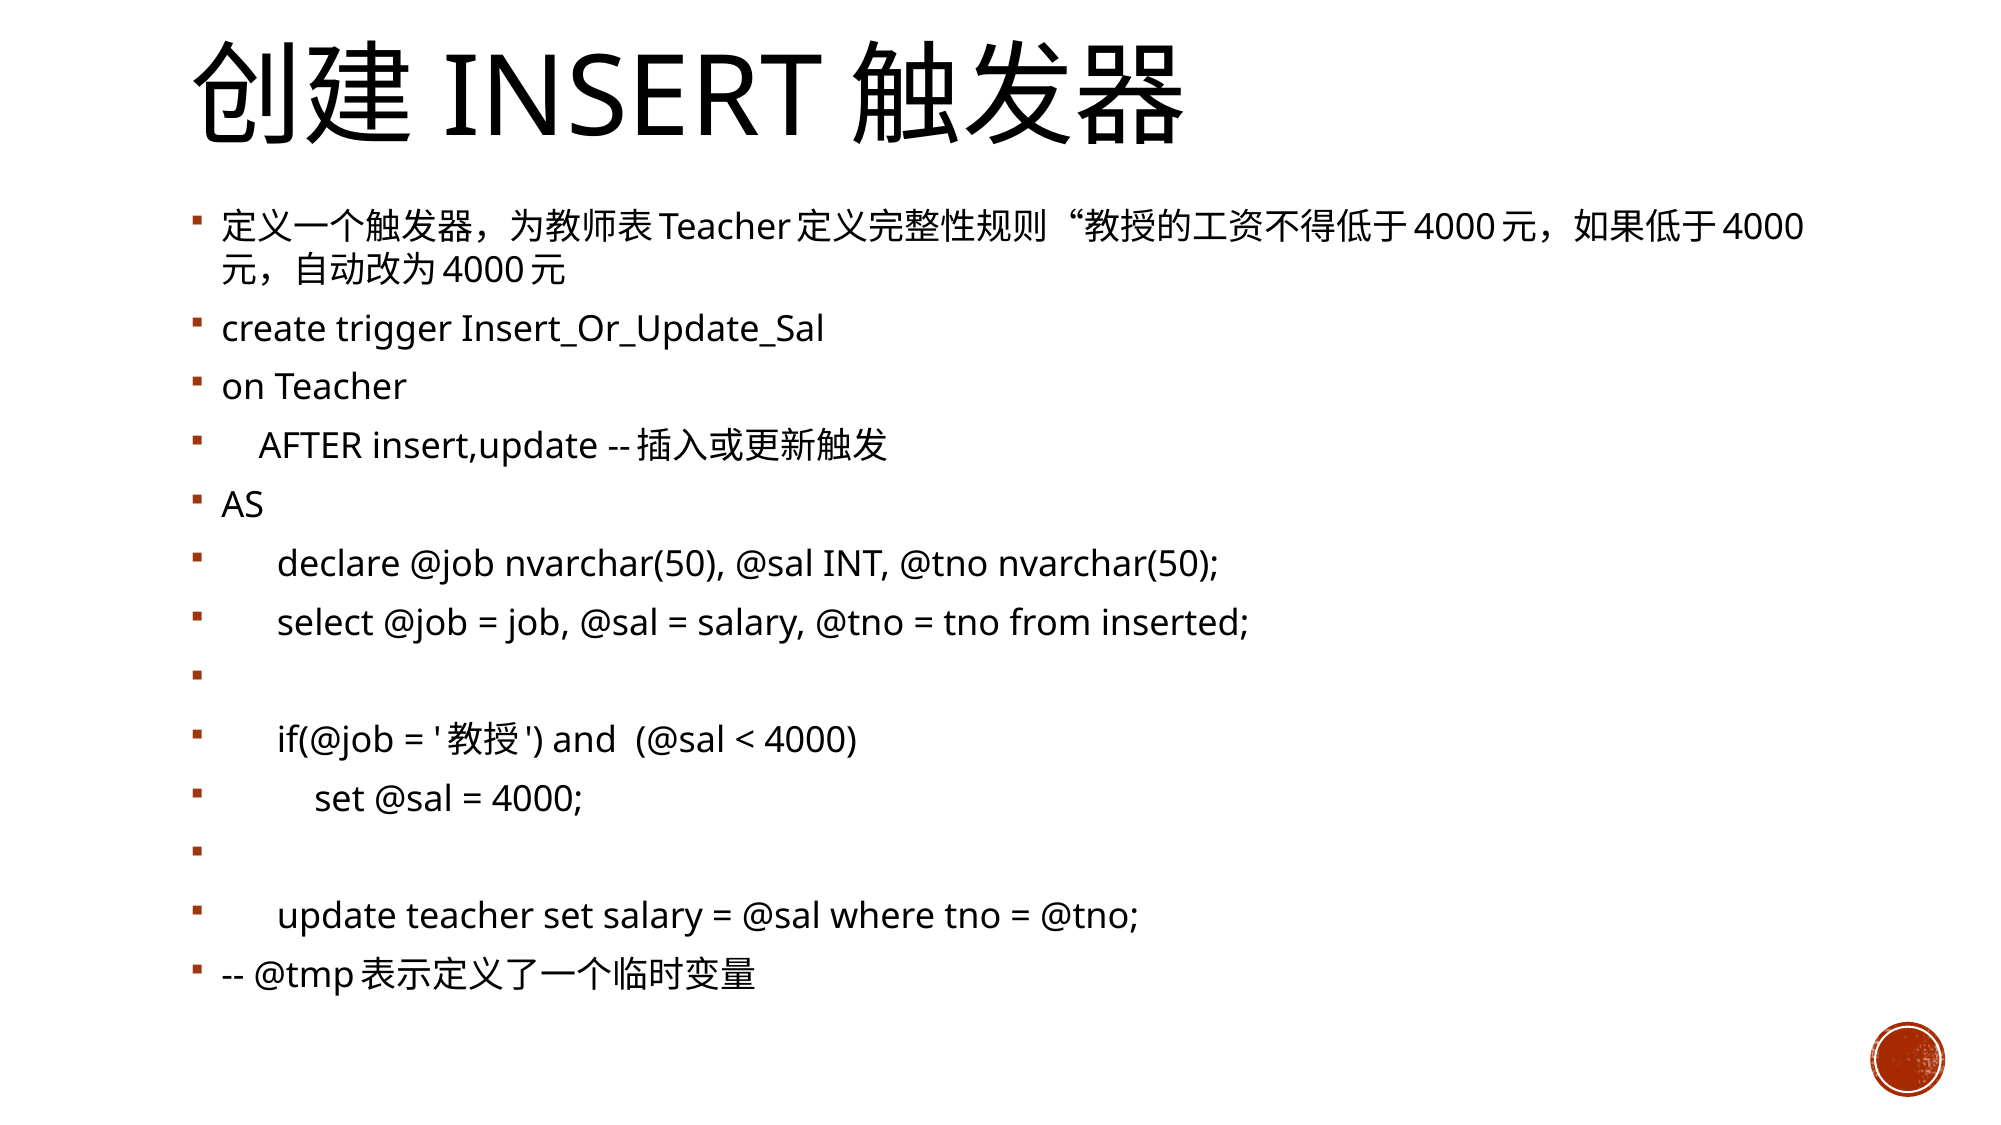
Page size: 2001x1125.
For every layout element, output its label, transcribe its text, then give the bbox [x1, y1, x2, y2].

slide_number [1855, 1028, 1961, 1089]
list 定义一个触发器，为教师表Teacher定义完整性规则“教授的工资不得低于4000元，如果低于4000元，自动改为4000元 create trigger Insert_Or_Update_Sal on Teacher AFTER insert,update --插入或更新触发 AS declare @job nvarchar(50), @sal INT, @tno nvarchar(50); select @job = job, @sal = salary, @tno = tno from inserted; if(@job = '教授') and (@sal < 4000) set @sal = 4000; update teacher set salary = @sal where tno = @tno; -- @tmp表示定义了一个临时变量 [175, 195, 1826, 1013]
title 创建Insert触发器 [175, 12, 1826, 186]
